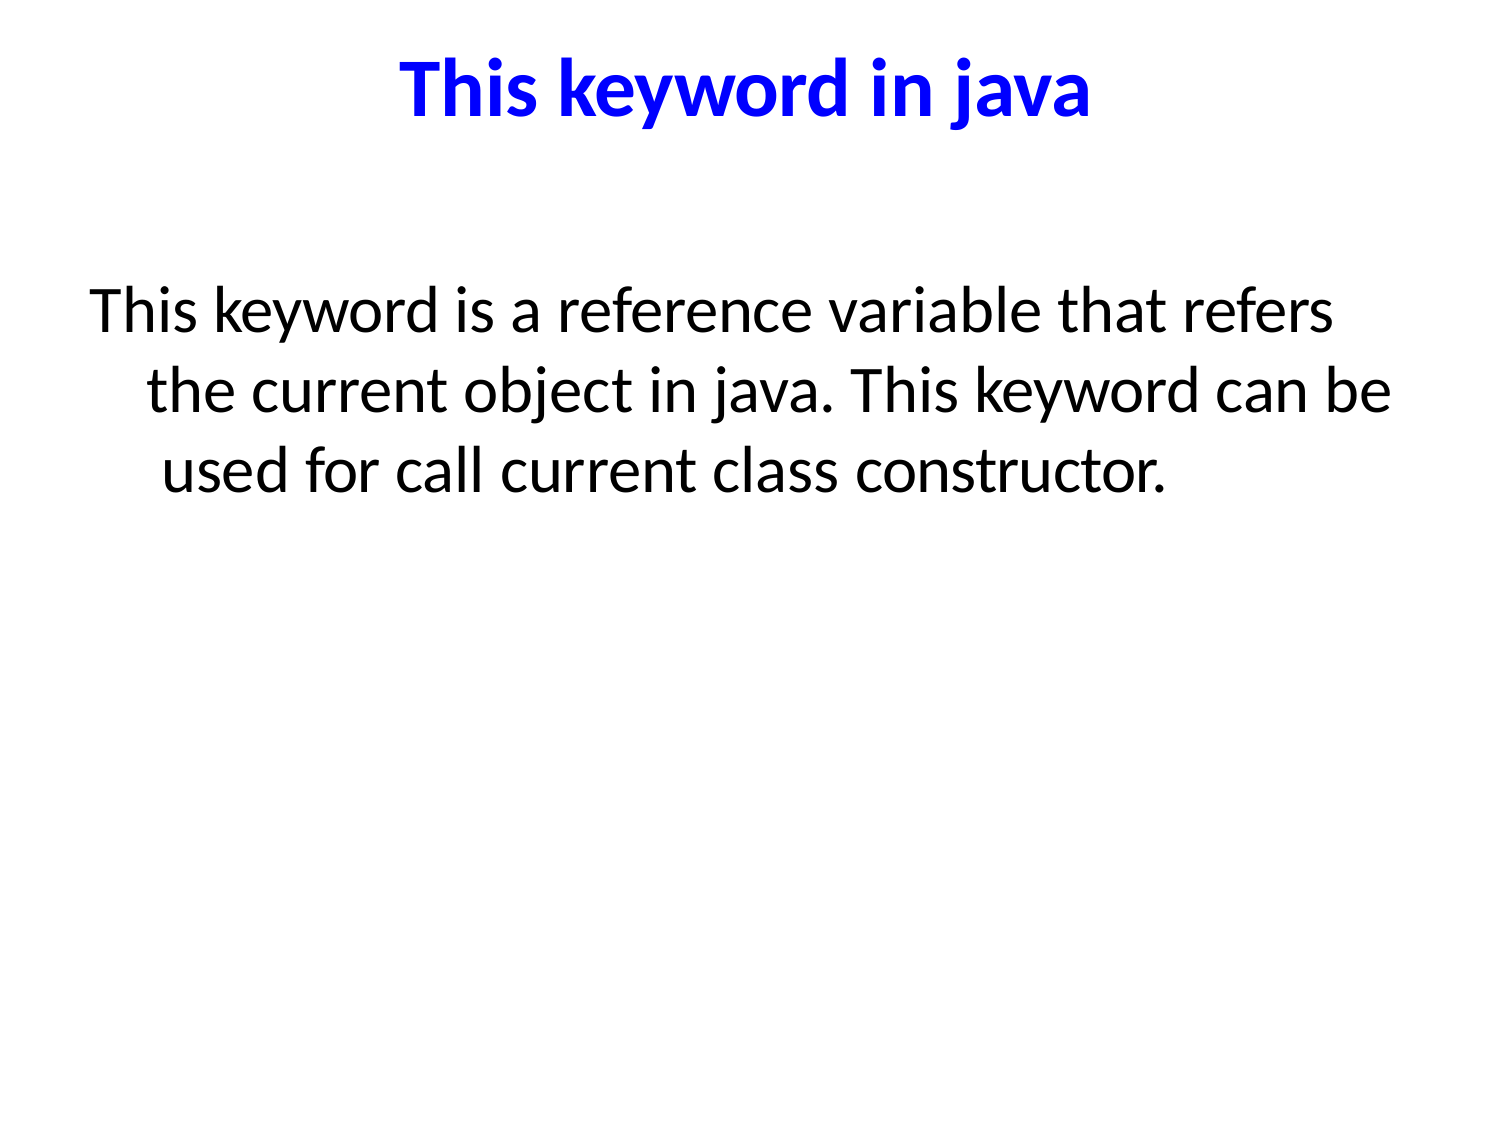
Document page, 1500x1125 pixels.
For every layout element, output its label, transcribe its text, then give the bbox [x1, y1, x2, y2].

title This keyword in java [397, 31, 1103, 222]
text_box This keyword is a reference variable that refers the current object in java. This keyword can be used for call current class constructor. [87, 263, 1407, 506]
